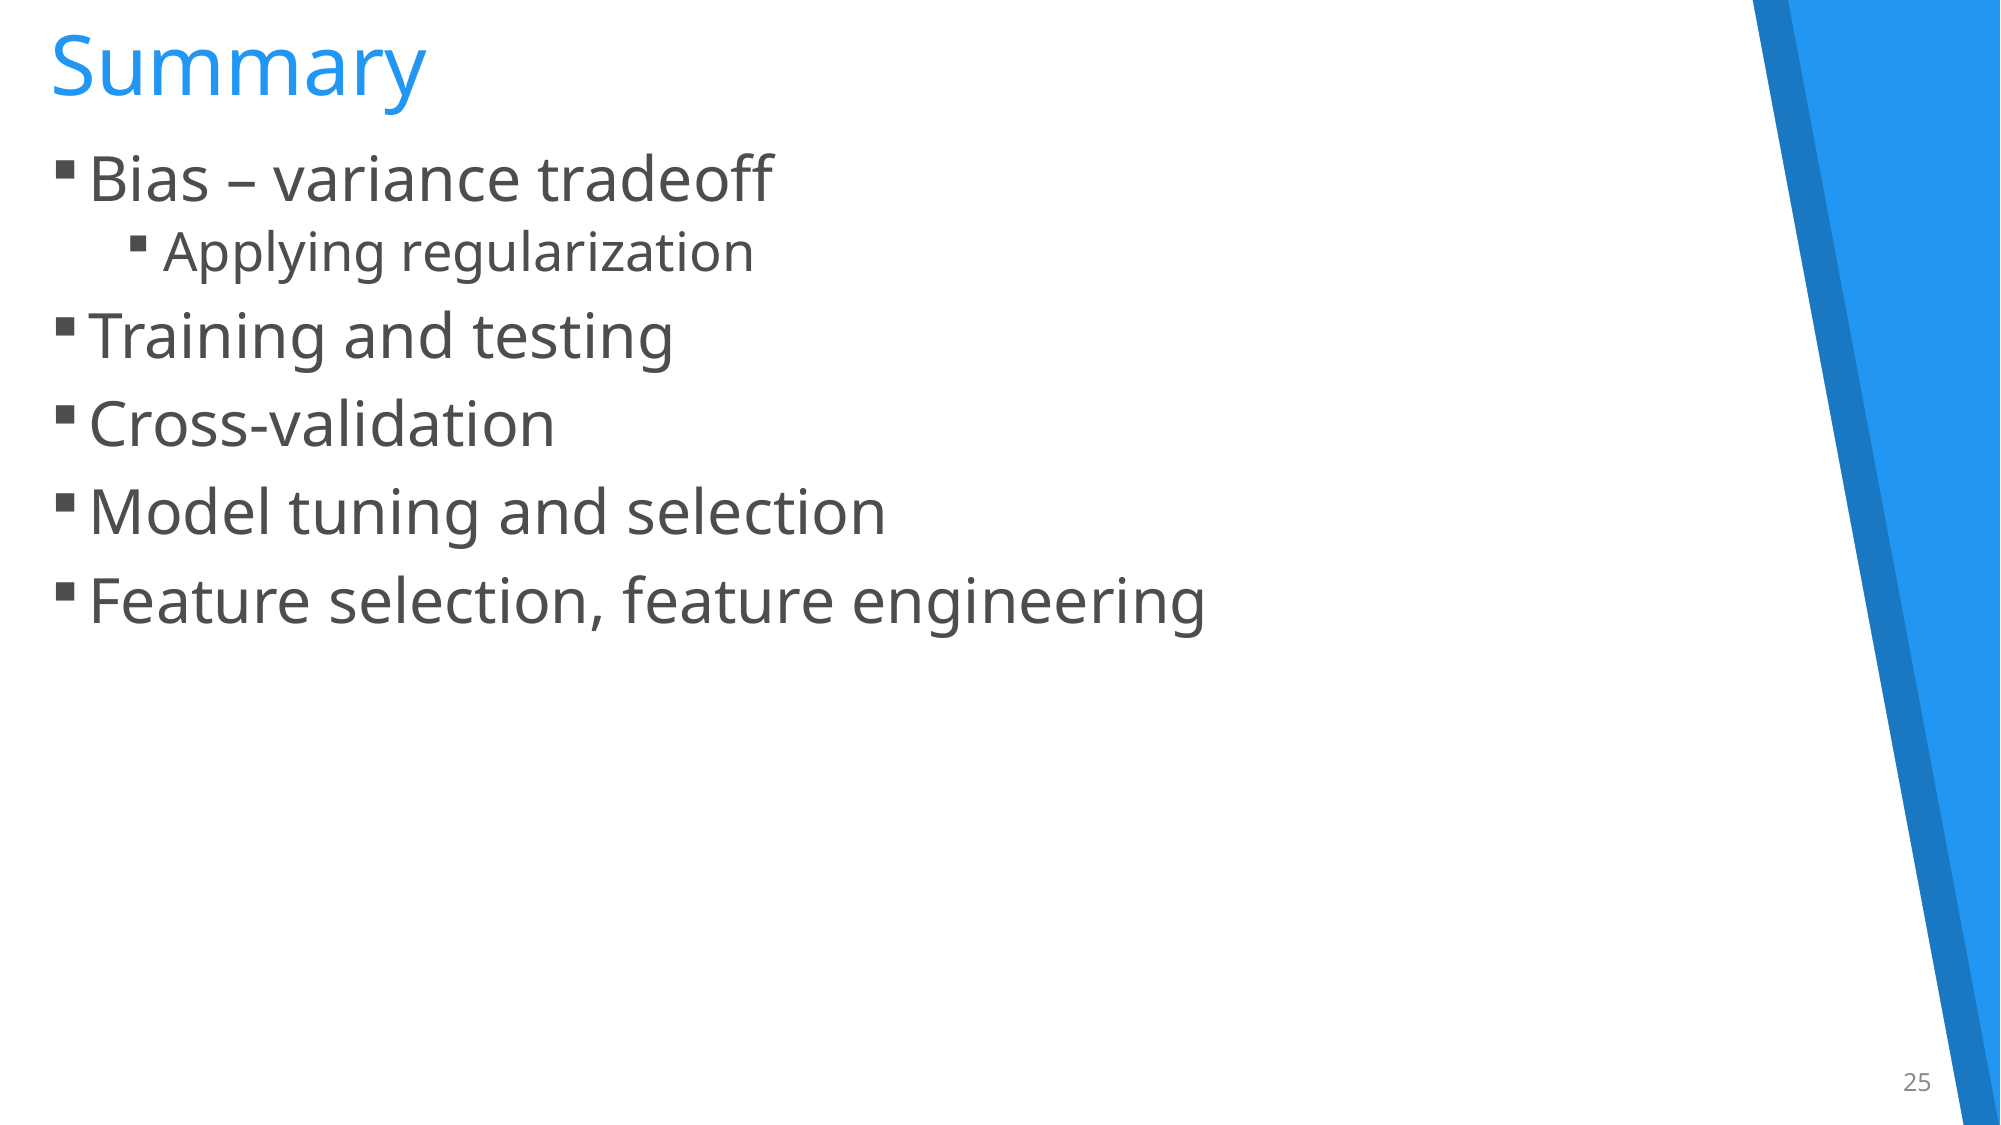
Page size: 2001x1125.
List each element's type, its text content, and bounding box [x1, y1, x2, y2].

slide_number 25 [1877, 1053, 1947, 1114]
list Bias – variance tradeoff Applying regularization Training and testing Cross-validation Model tuning and selection Feature selection, feature engineering [35, 139, 1959, 1103]
title Summary [35, 0, 1959, 137]
